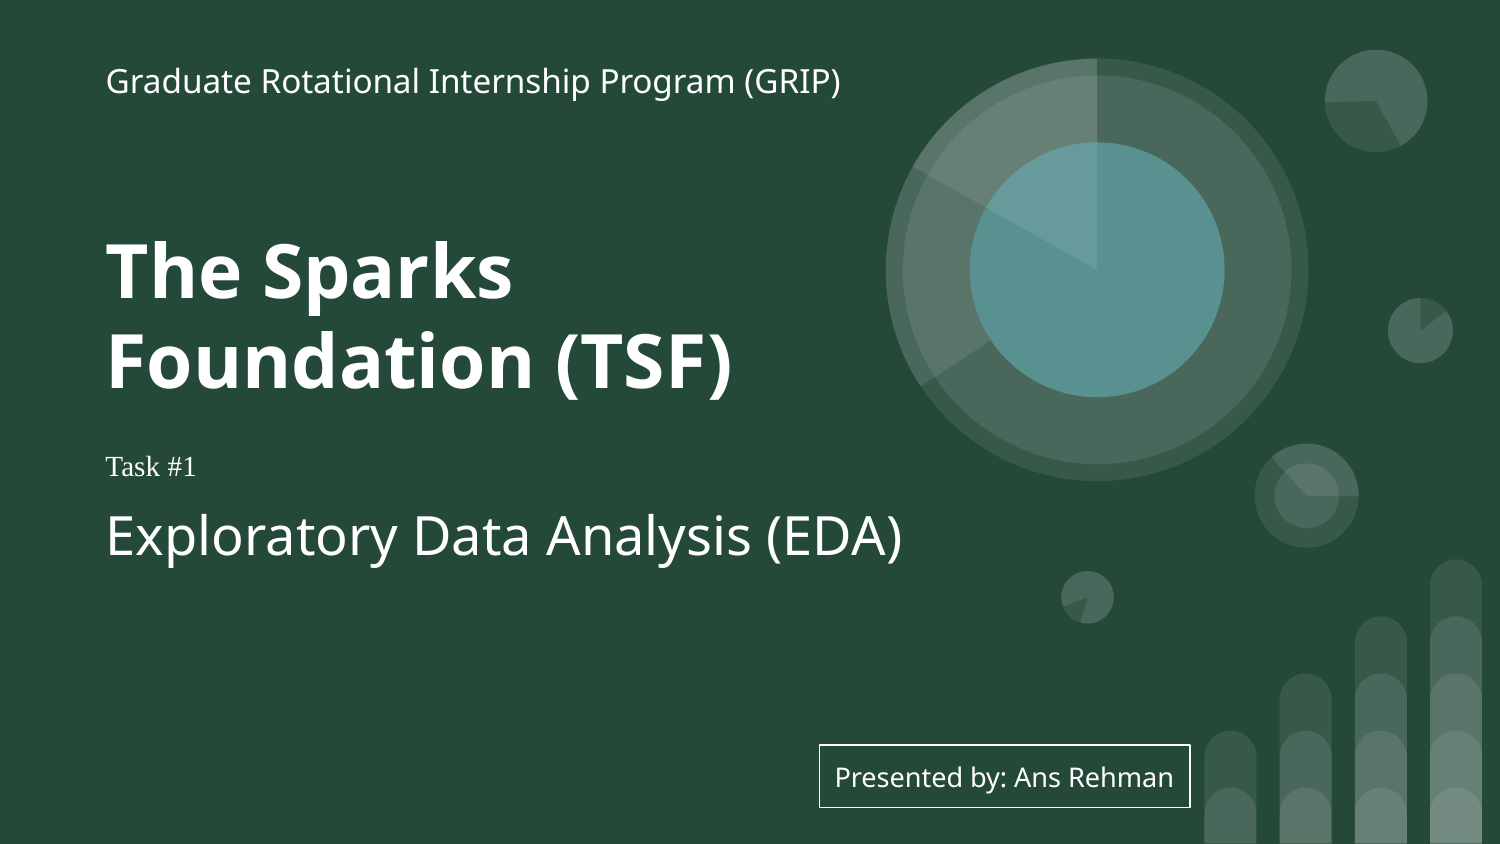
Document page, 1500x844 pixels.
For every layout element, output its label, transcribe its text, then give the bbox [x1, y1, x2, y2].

text_box Presented by: Ans Rehman [819, 744, 1190, 808]
text_box Task #1 [90, 439, 508, 490]
title The Sparks Foundation (TSF) [90, 159, 927, 467]
text_box Exploratory Data Analysis (EDA) [90, 485, 927, 601]
subtitle Graduate Rotational Internship Program (GRIP) [90, 45, 881, 160]
